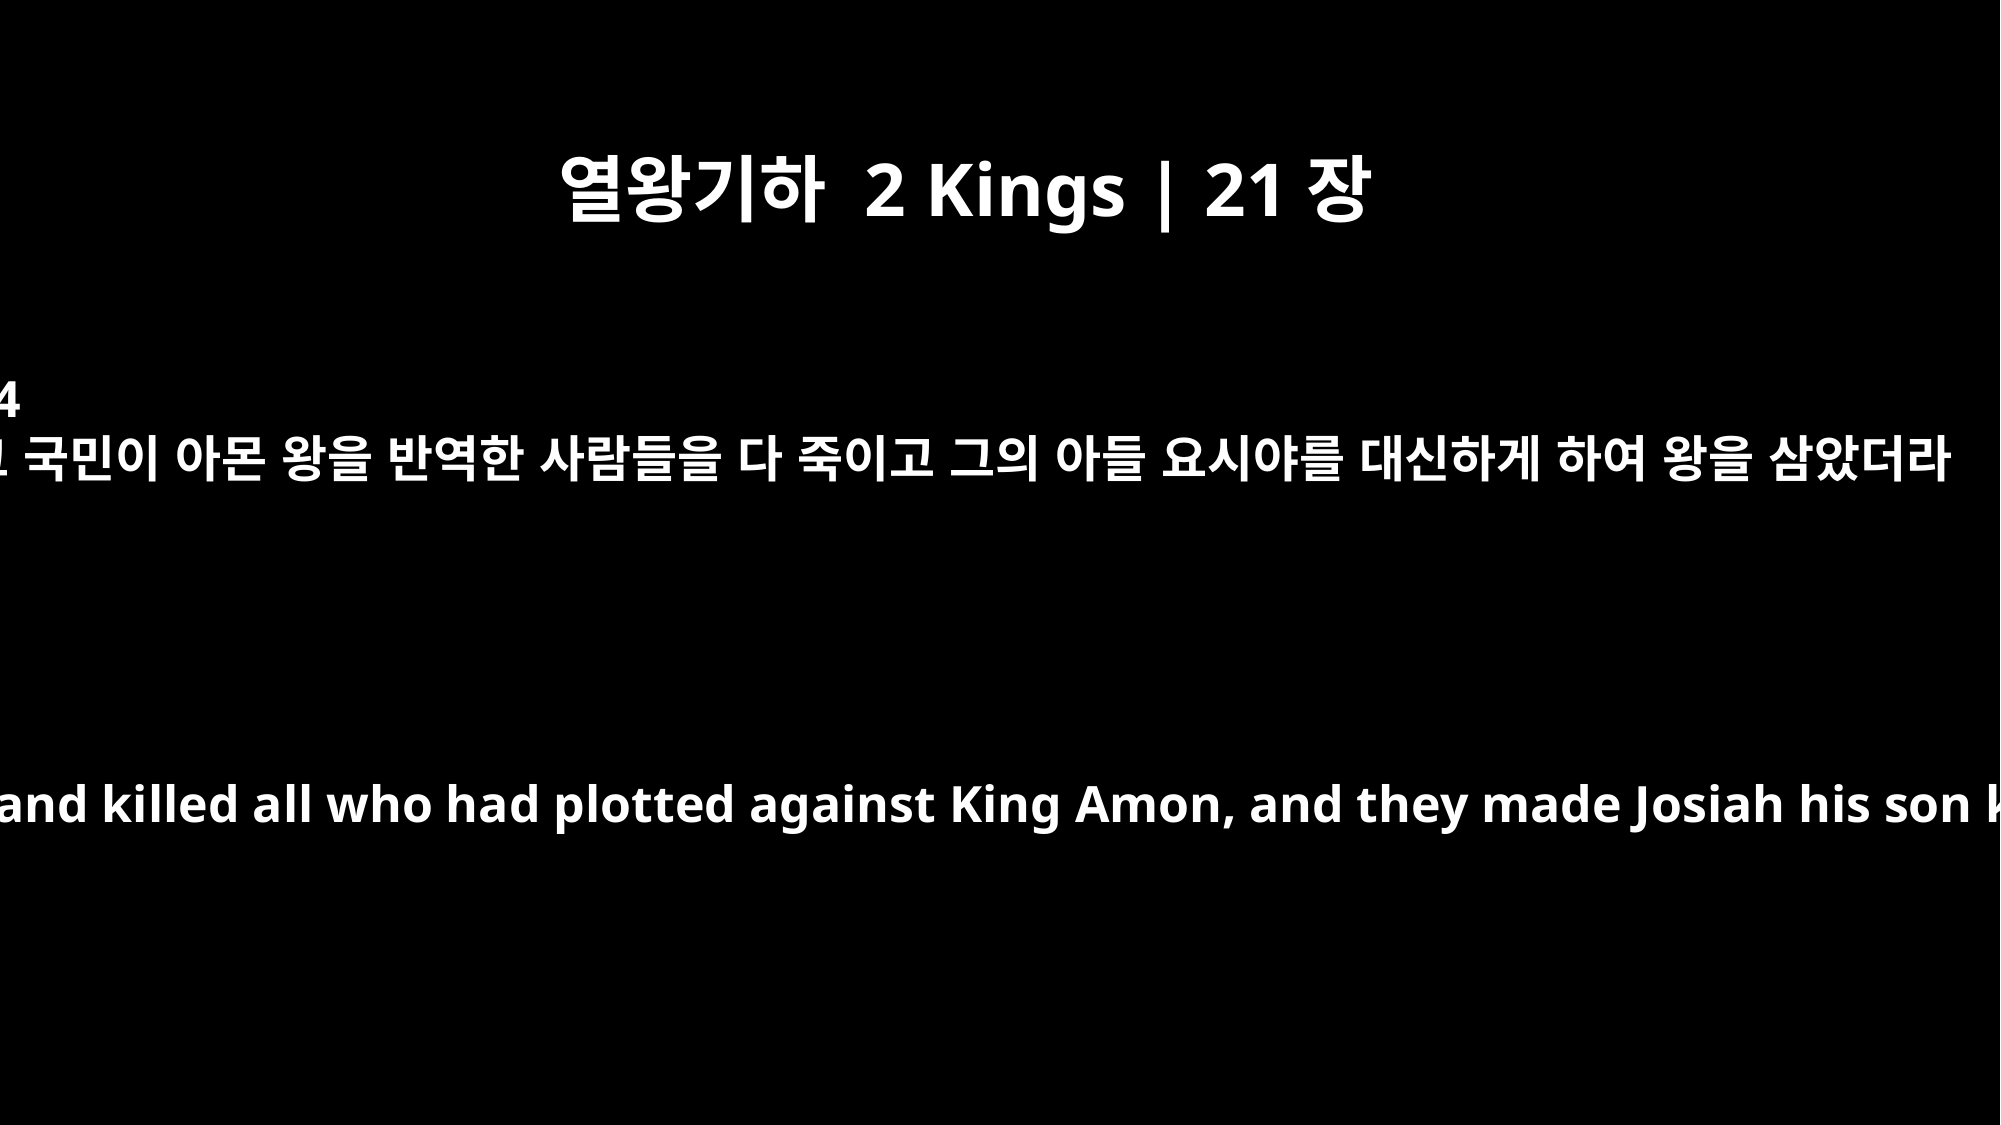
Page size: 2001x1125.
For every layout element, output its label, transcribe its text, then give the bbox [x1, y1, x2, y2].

text_box 24 그 국민이 아몬 왕을 반역한 사람들을 다 죽이고 그의 아들 요시야를 대신하게 하여 왕을 삼았더라 [0, 359, 1969, 495]
text_box 열왕기하 2 Kings | 21장 [543, 136, 1389, 239]
text_box Then the people of the land killed all who had plotted against King Amon, and they made Josiah his son king in his place. [0, 764, 2000, 840]
